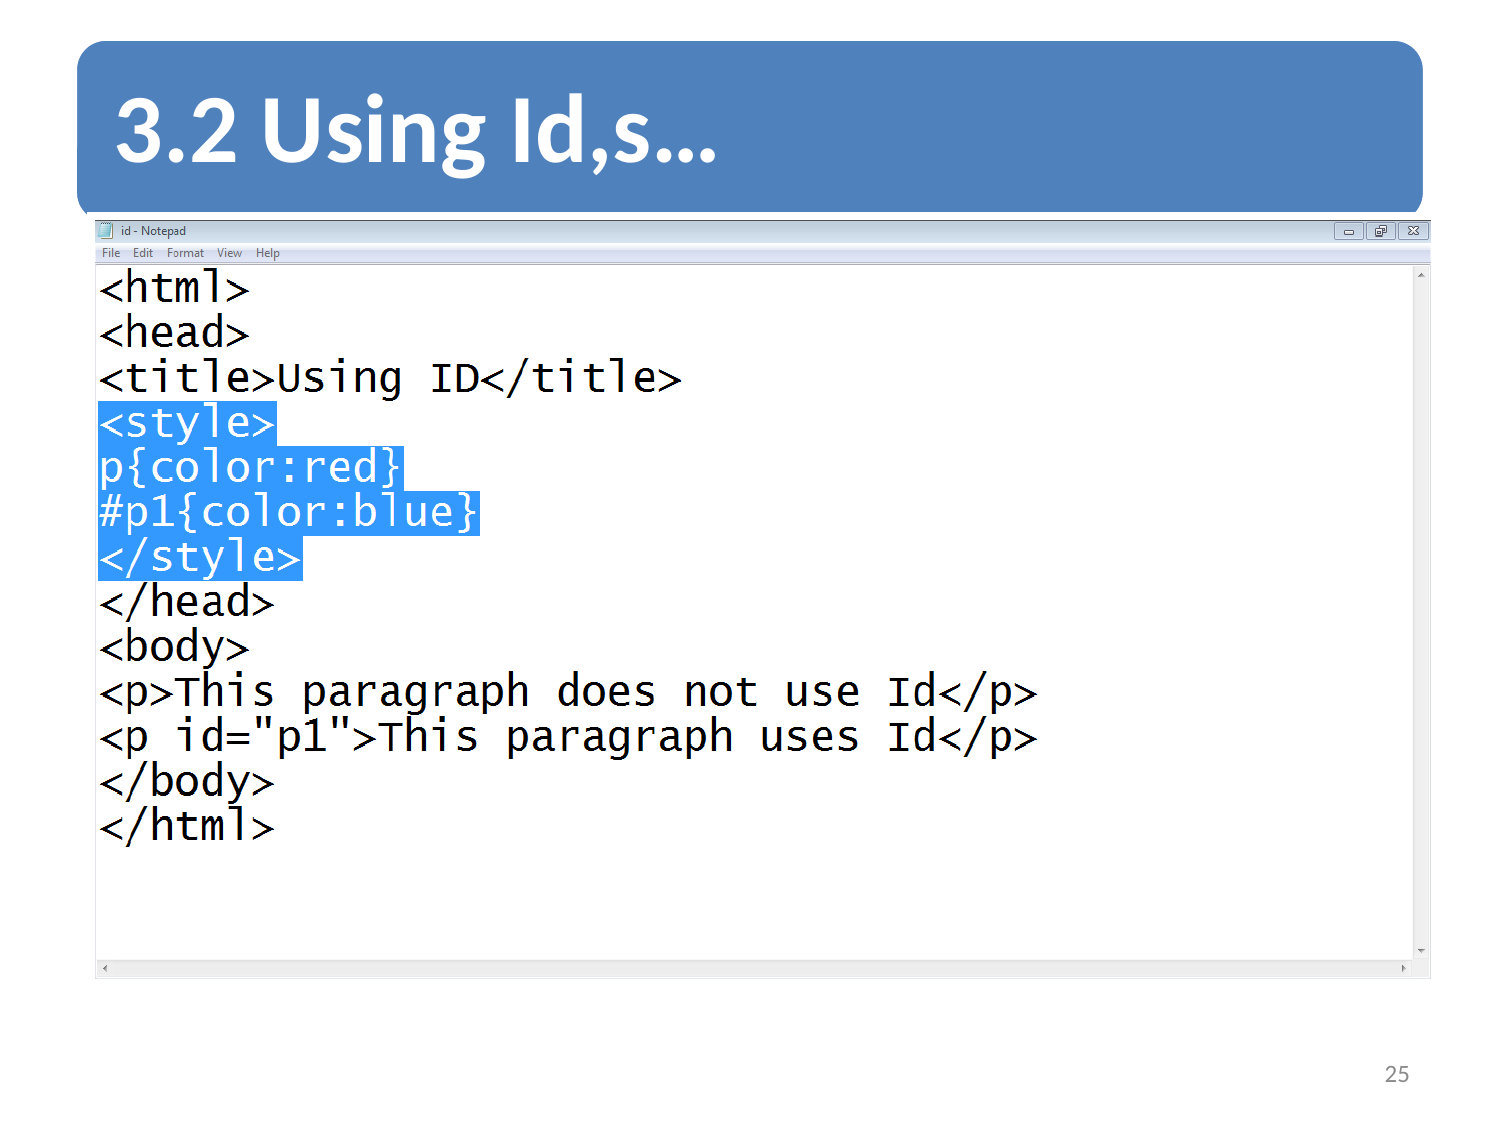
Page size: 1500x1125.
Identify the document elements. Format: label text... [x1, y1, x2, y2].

picture [87, 212, 1438, 988]
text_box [74, 37, 1426, 226]
slide_number 25 [1074, 1042, 1425, 1103]
